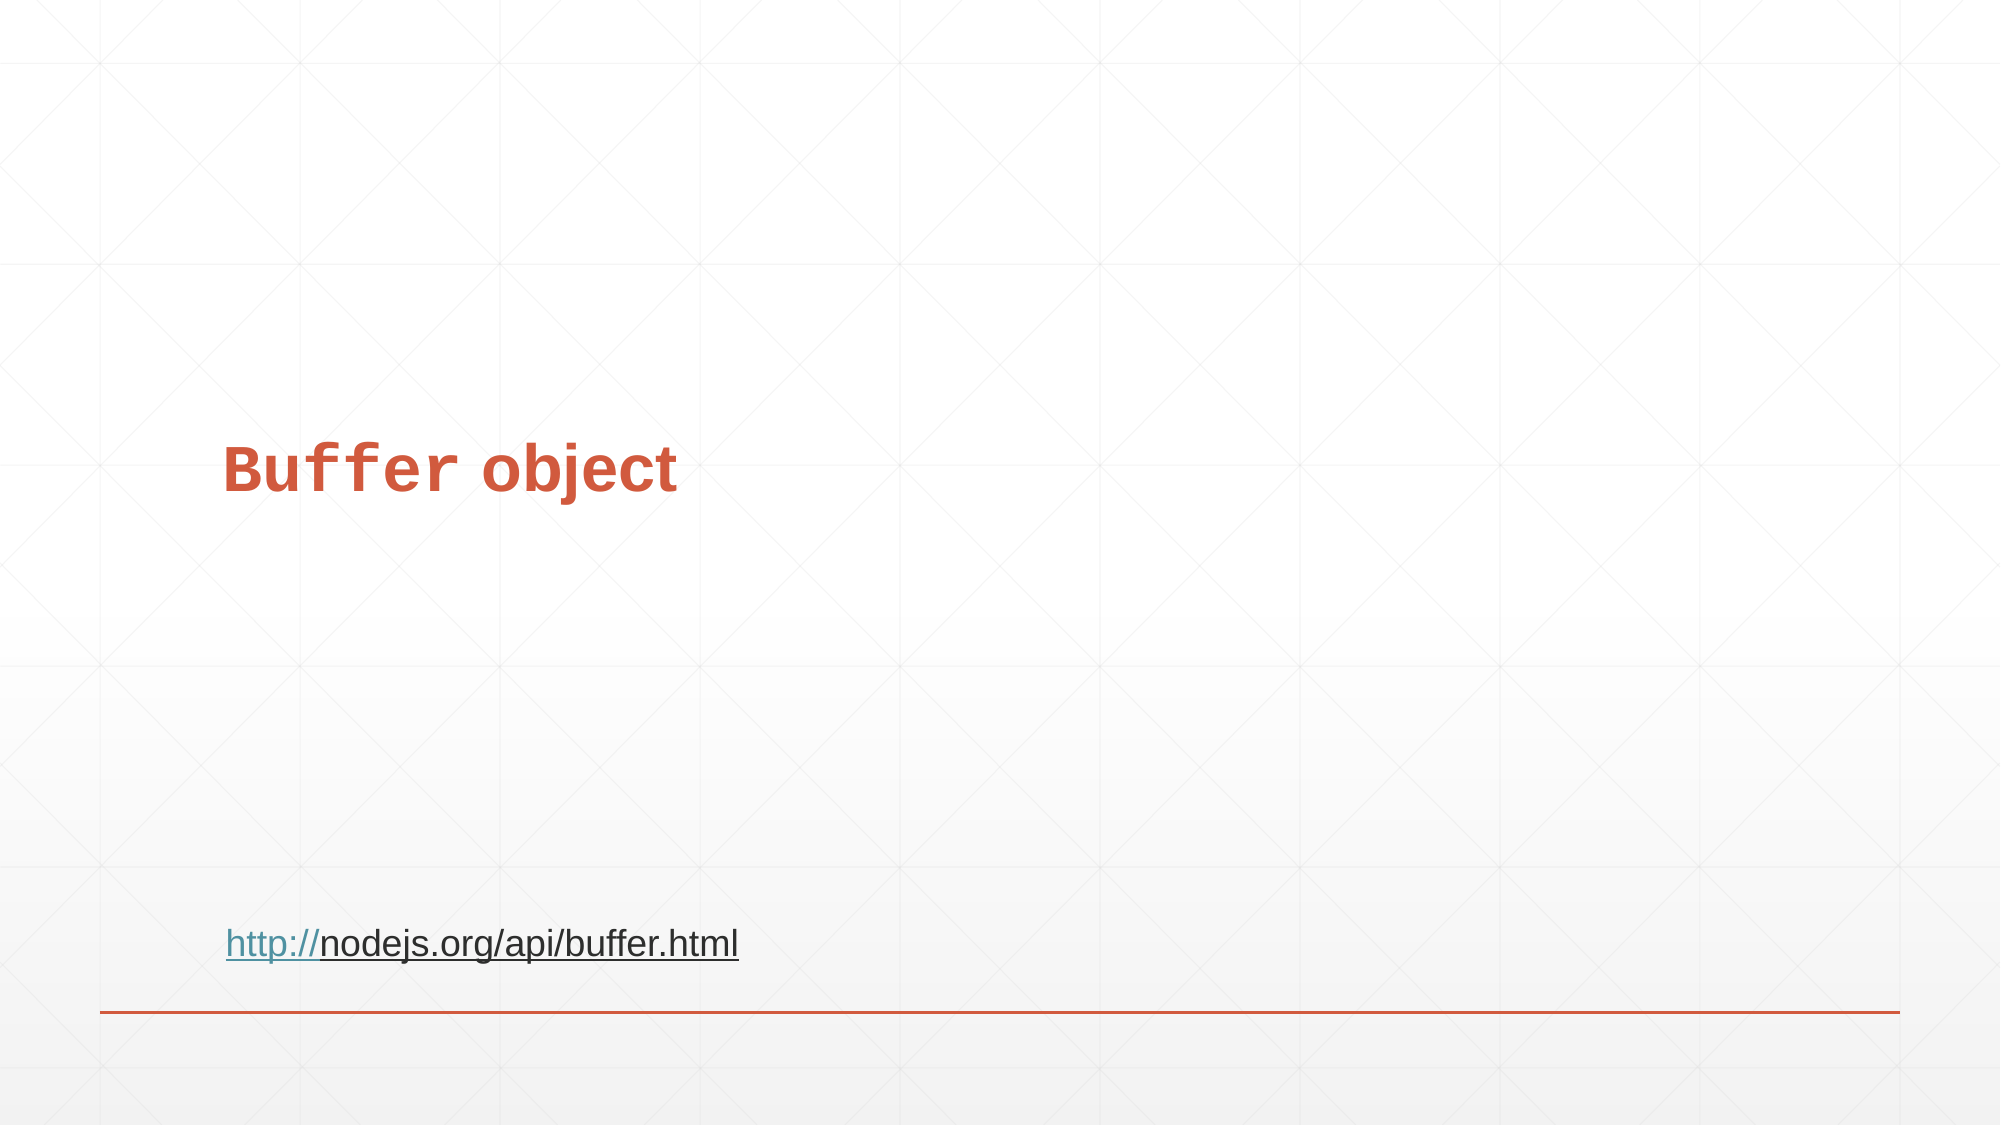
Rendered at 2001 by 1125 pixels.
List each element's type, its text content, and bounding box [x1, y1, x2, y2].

text_box http://nodejs.org/api/buffer.html [210, 911, 765, 972]
title Buffer object [207, 355, 1410, 514]
